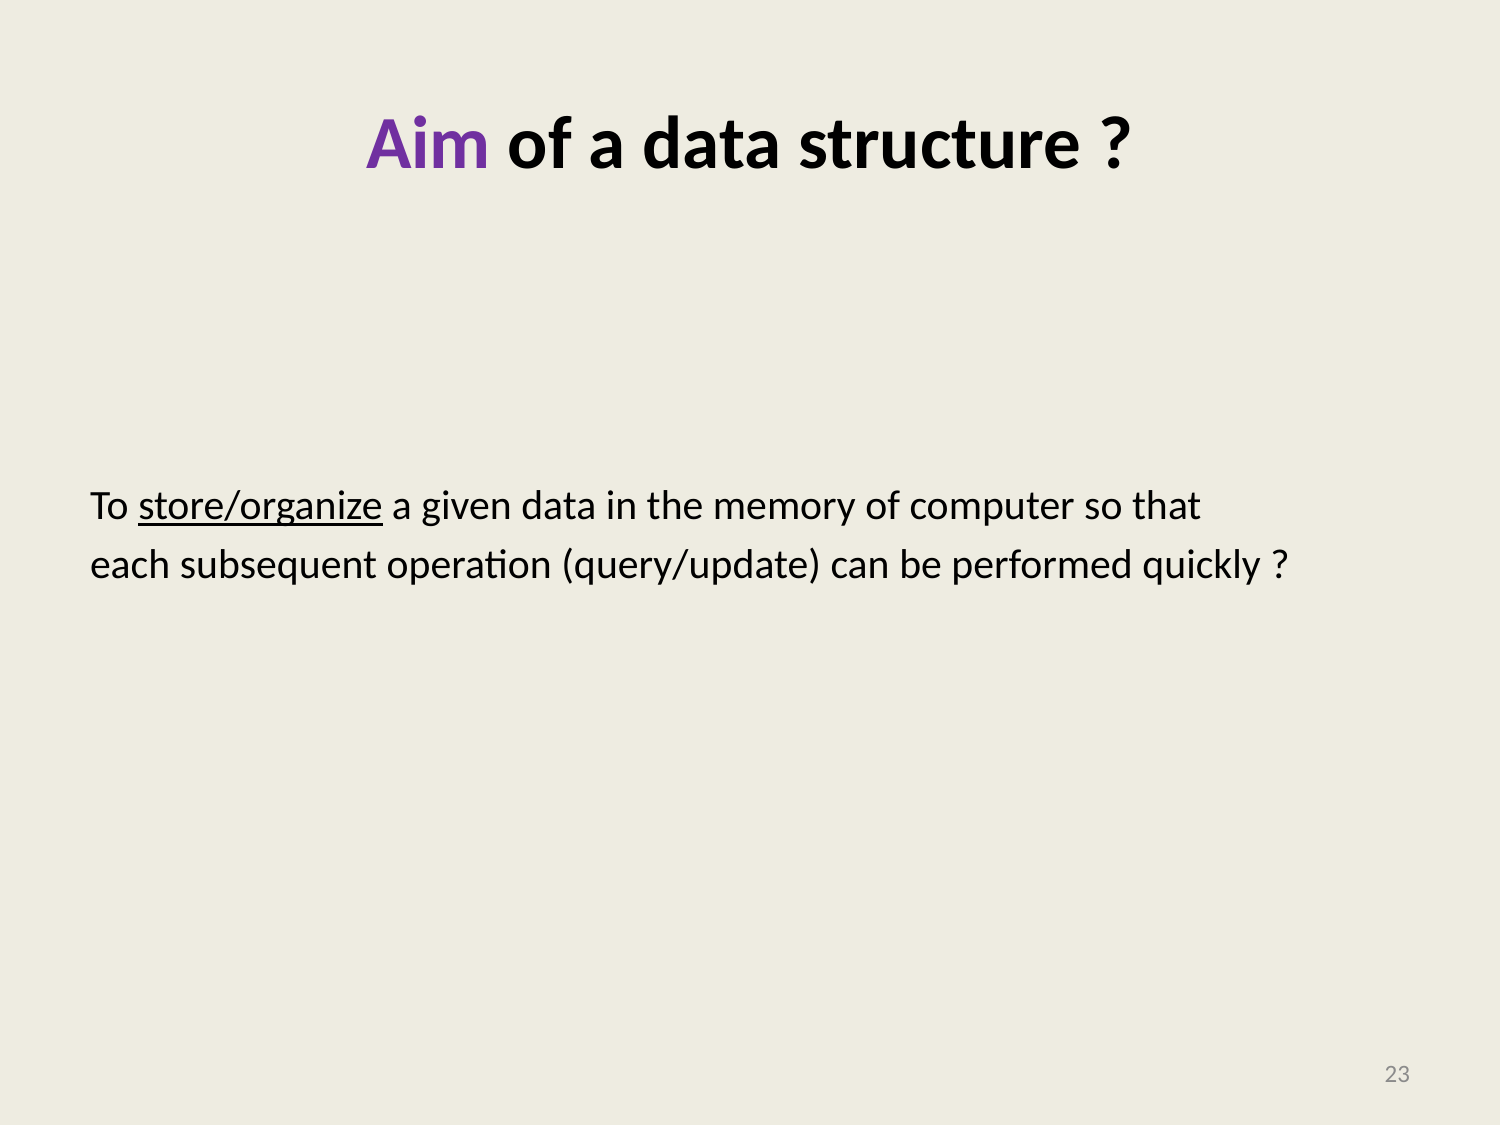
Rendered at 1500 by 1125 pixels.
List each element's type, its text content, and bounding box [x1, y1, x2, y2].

slide_number 23 [1074, 1042, 1425, 1103]
list To store/organize a given data in the memory of computer so that each subsequent operation (query/update) can be performed quickly ? [75, 262, 1463, 1005]
title Aim of a data structure ? [75, 45, 1425, 233]
